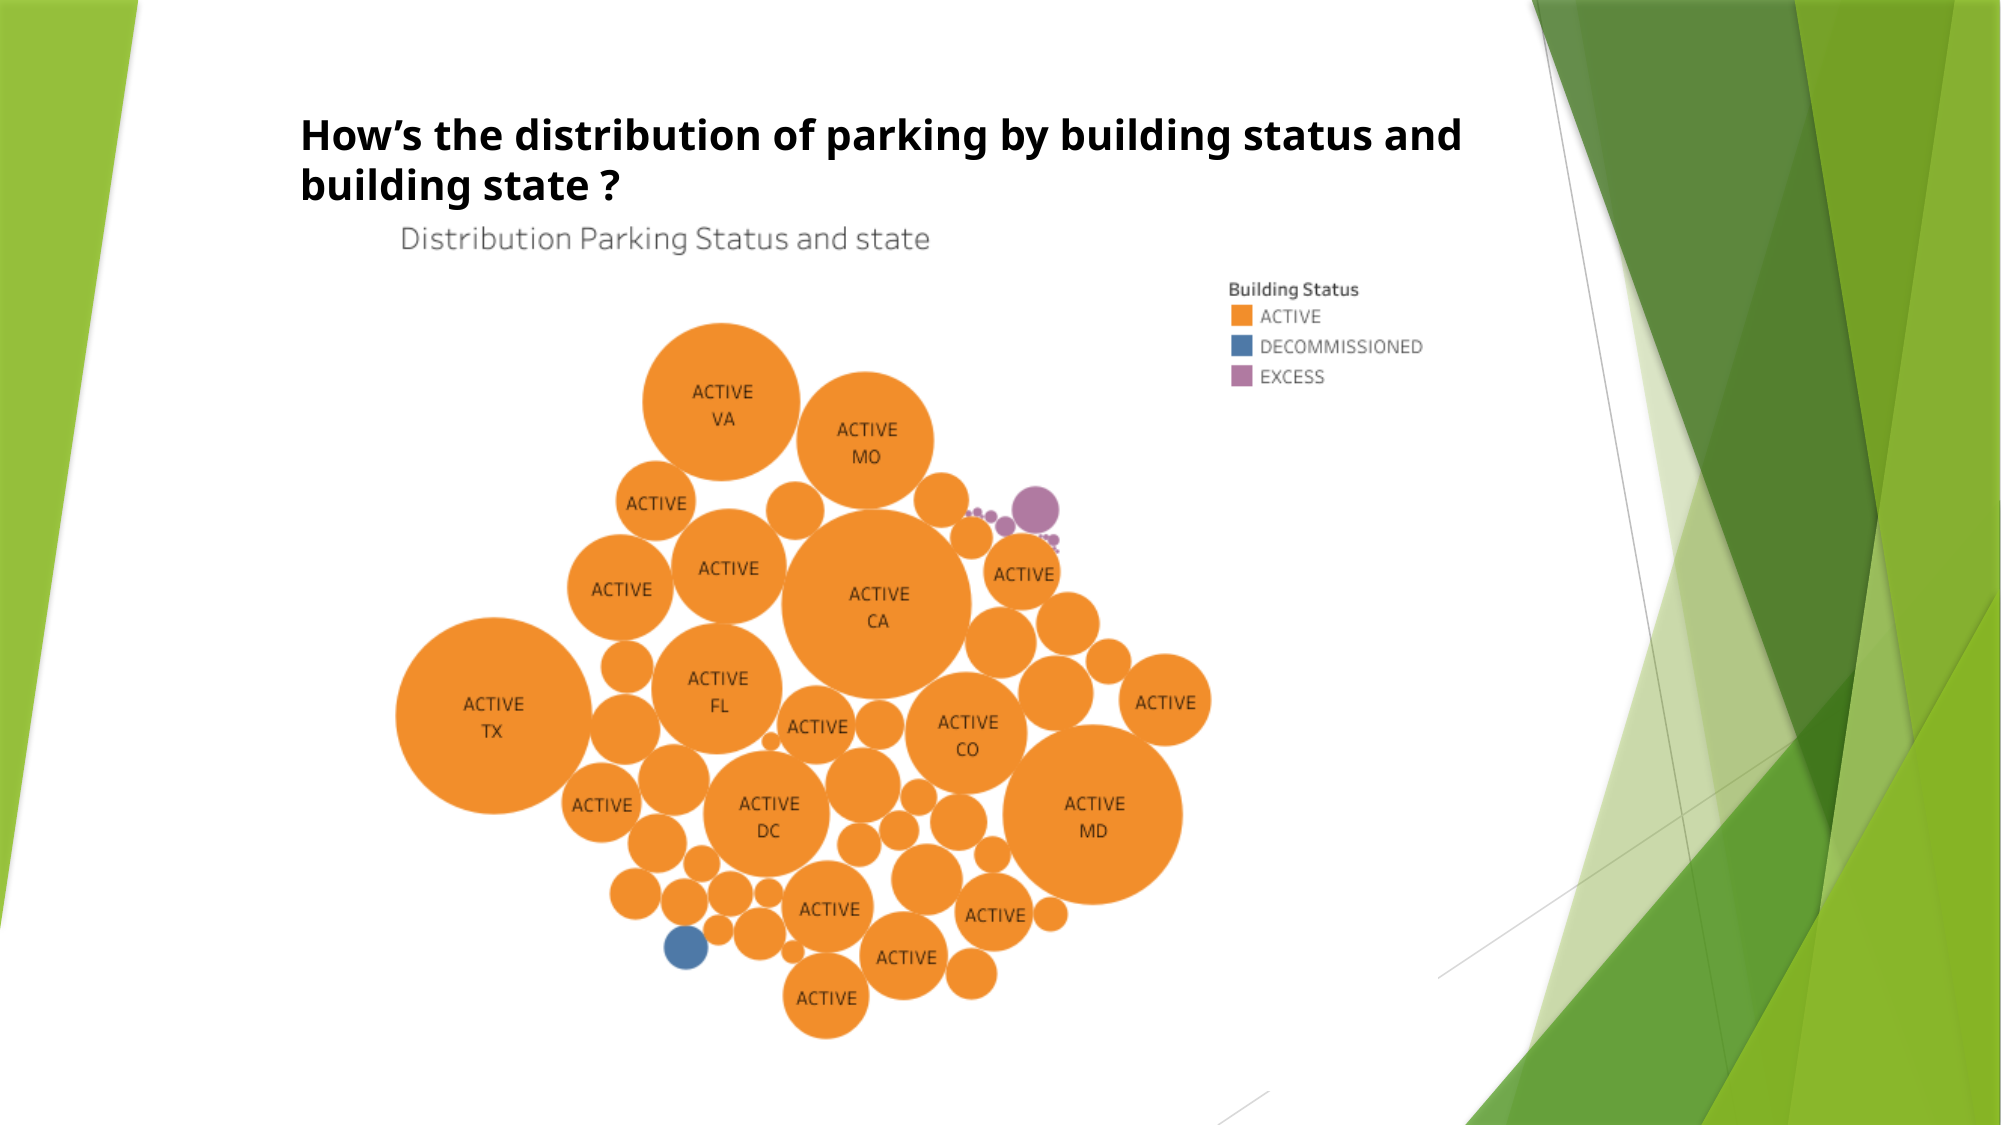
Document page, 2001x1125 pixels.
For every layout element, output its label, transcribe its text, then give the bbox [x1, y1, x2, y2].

picture [393, 207, 1439, 1092]
text_box How’s the distribution of parking by building status and building state ? [285, 101, 1631, 262]
